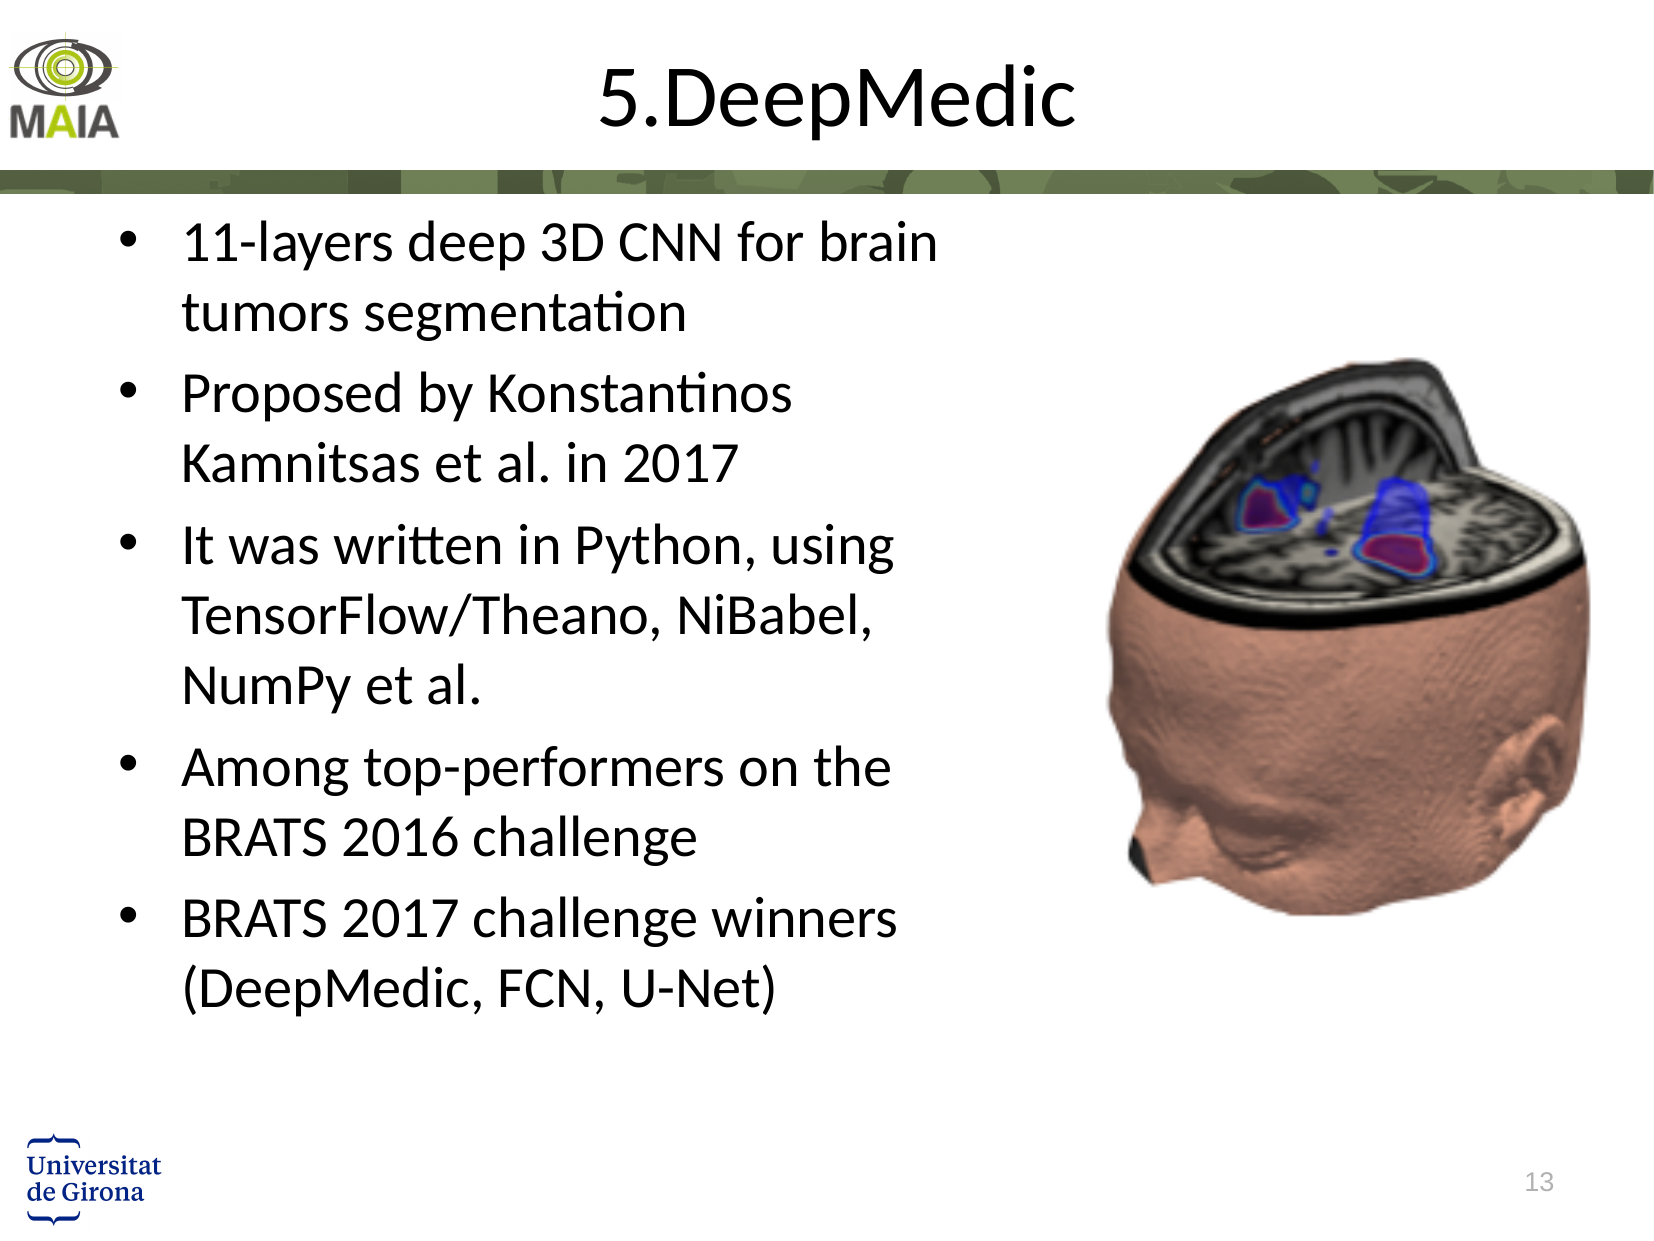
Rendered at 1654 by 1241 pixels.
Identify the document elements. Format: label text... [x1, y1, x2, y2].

title 5.DeepMedic [92, 29, 1582, 153]
picture [8, 31, 92, 144]
picture [1101, 340, 1607, 939]
list 11-layers deep 3D CNN for brain tumors segmentation Proposed by Konstantinos Kamnitsas et al. in 2017 It was written in Python, using TensorFlow/Theano, NiBabel, NumPy et al. Among top-performers on the BRATS 2016 challenge BRATS 2017 challenge winners (DeepMedic, FCN, U-Net) [102, 210, 1062, 1094]
slide_number 13 [1185, 1149, 1571, 1216]
